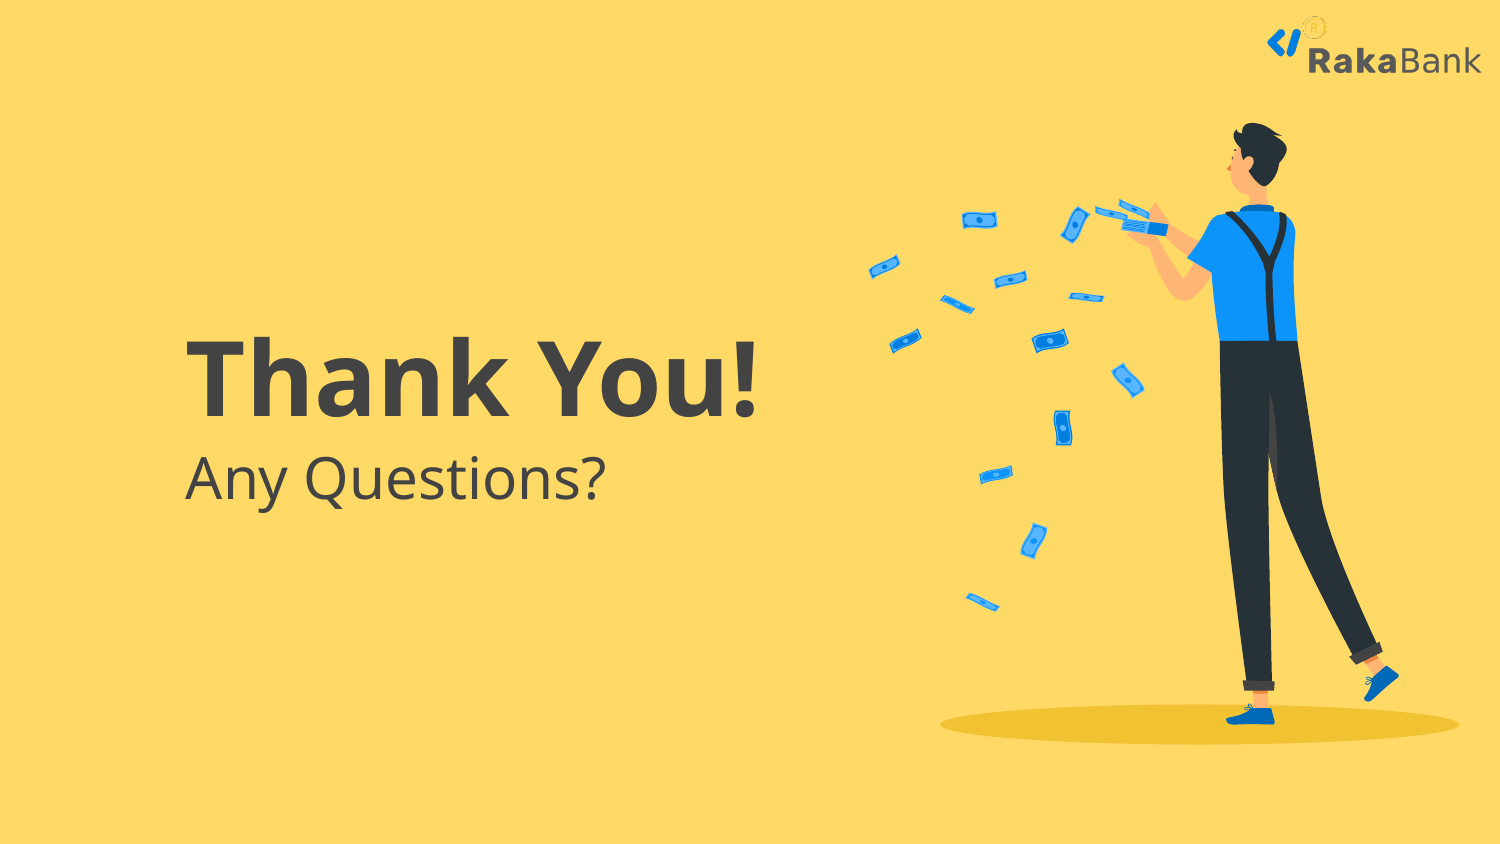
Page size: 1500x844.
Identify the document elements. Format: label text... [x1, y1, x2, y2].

table_header Sales [1253, 4, 1500, 90]
subtitle Any Questions? [170, 425, 863, 525]
title Thank You! [170, 296, 862, 421]
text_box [868, 122, 1460, 745]
picture [1260, 8, 1500, 79]
